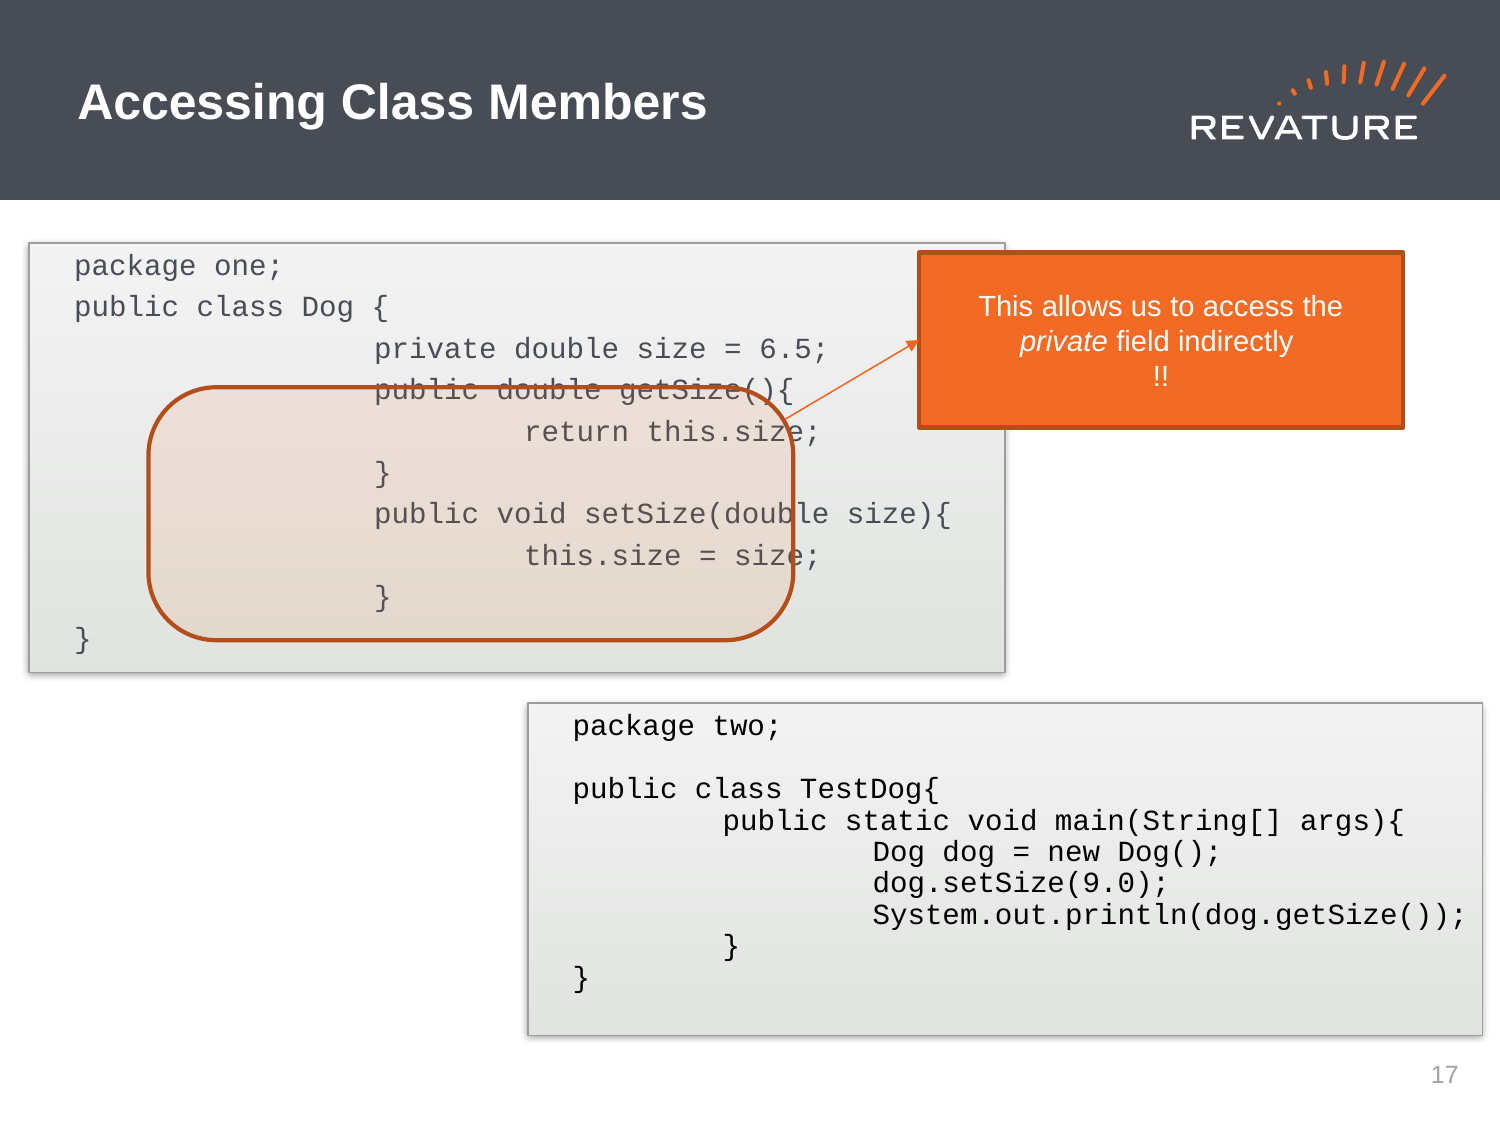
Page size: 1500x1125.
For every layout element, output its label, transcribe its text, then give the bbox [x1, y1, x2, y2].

text_box package two; public class TestDog{ public static void main(String[] args){ Dog dog = new Dog(); dog.setSize(9.0); System.out.println(dog.getSize()); } } [527, 702, 1483, 1036]
slide_number 16 [1332, 1043, 1474, 1104]
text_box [148, 252, 1404, 641]
title Accessing Class Members [62, 0, 1084, 200]
text_box package one; public class Dog { private double size = 6.5; public double getSize(){ return this.size; } public void setSize(double size){ this.size = size; } } [28, 242, 1006, 673]
